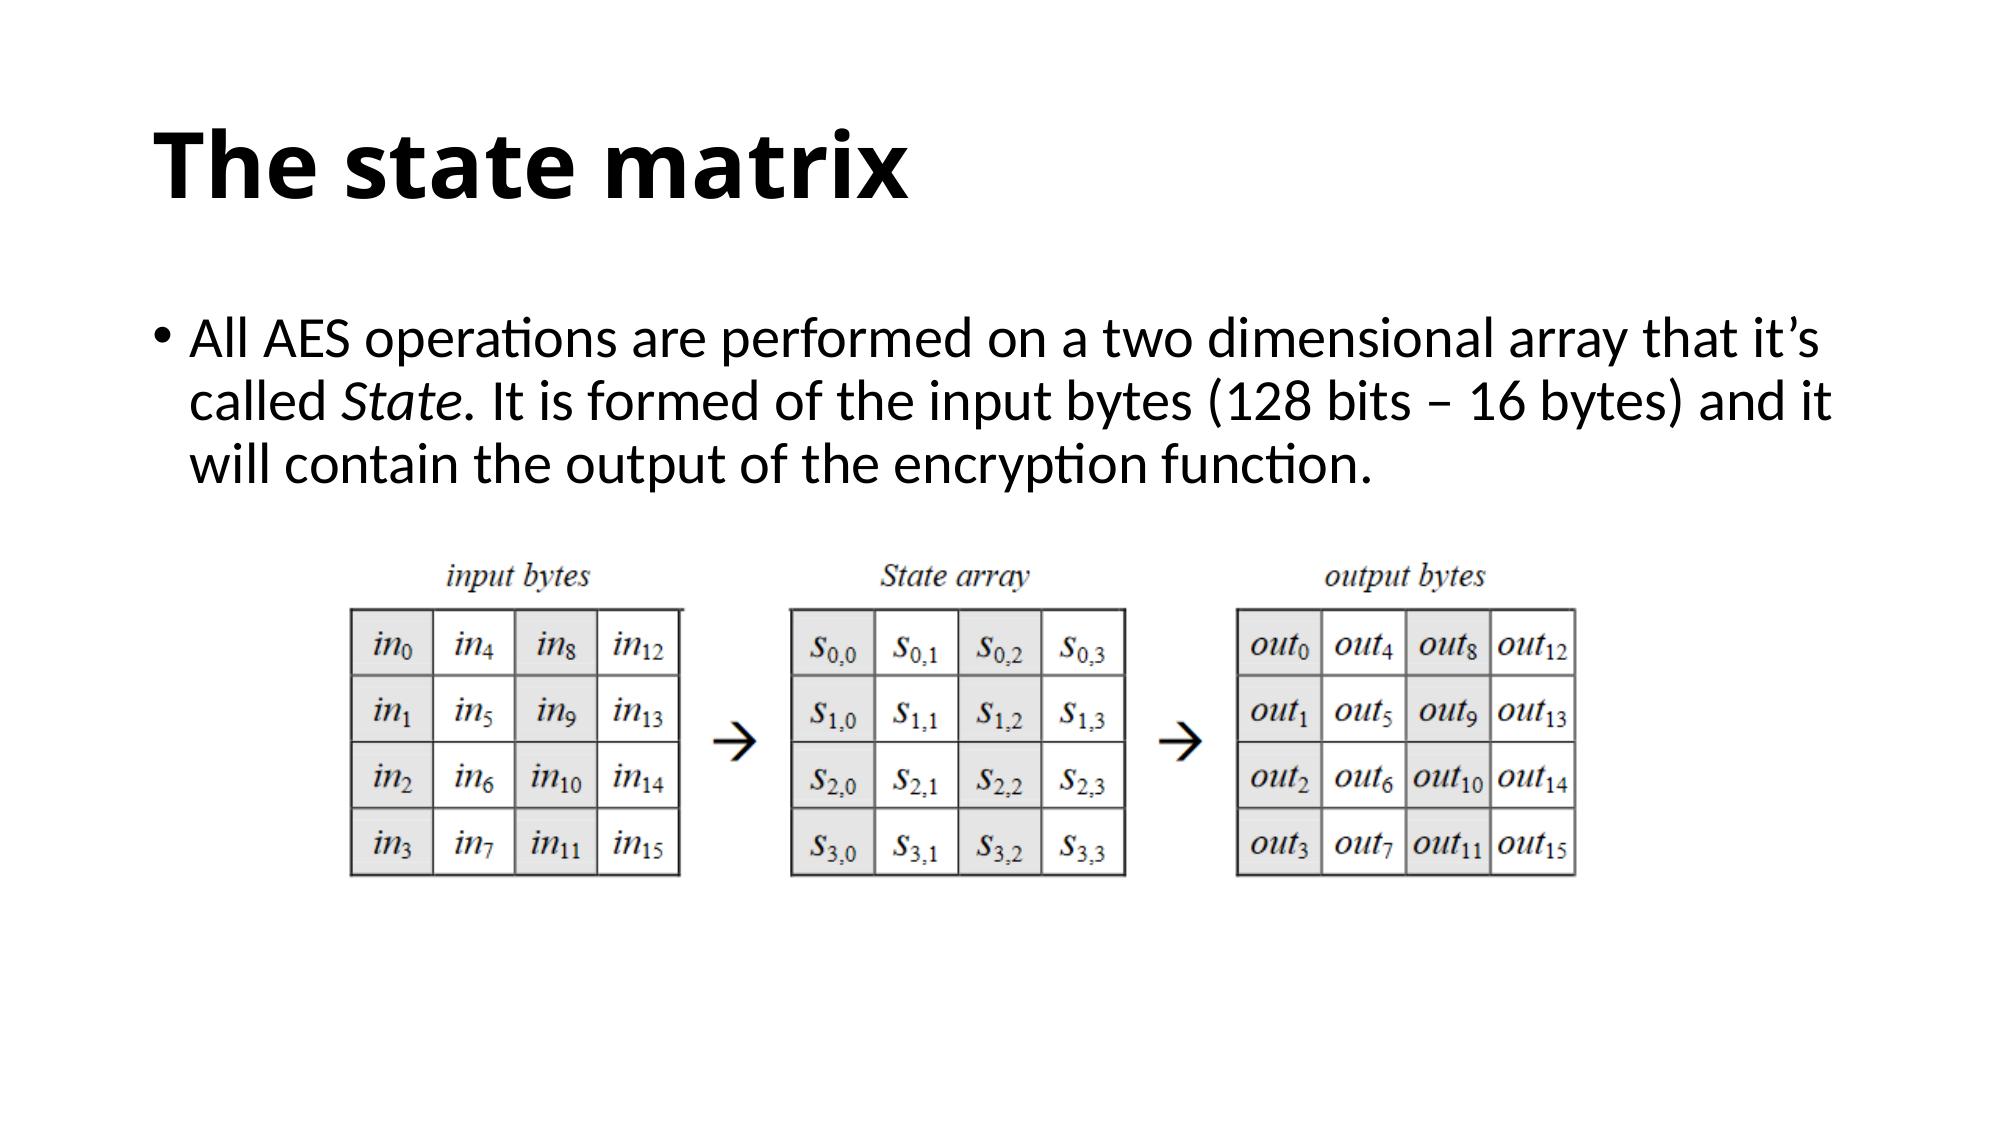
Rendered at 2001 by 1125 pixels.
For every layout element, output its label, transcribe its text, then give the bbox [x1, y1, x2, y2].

picture [292, 530, 1708, 887]
title The state matrix [137, 59, 1863, 278]
list All AES operations are performed on a two dimensional array that it’s called State. It is formed of the input bytes (128 bits – 16 bytes) and it will contain the output of the encryption function. [137, 299, 1863, 1014]
